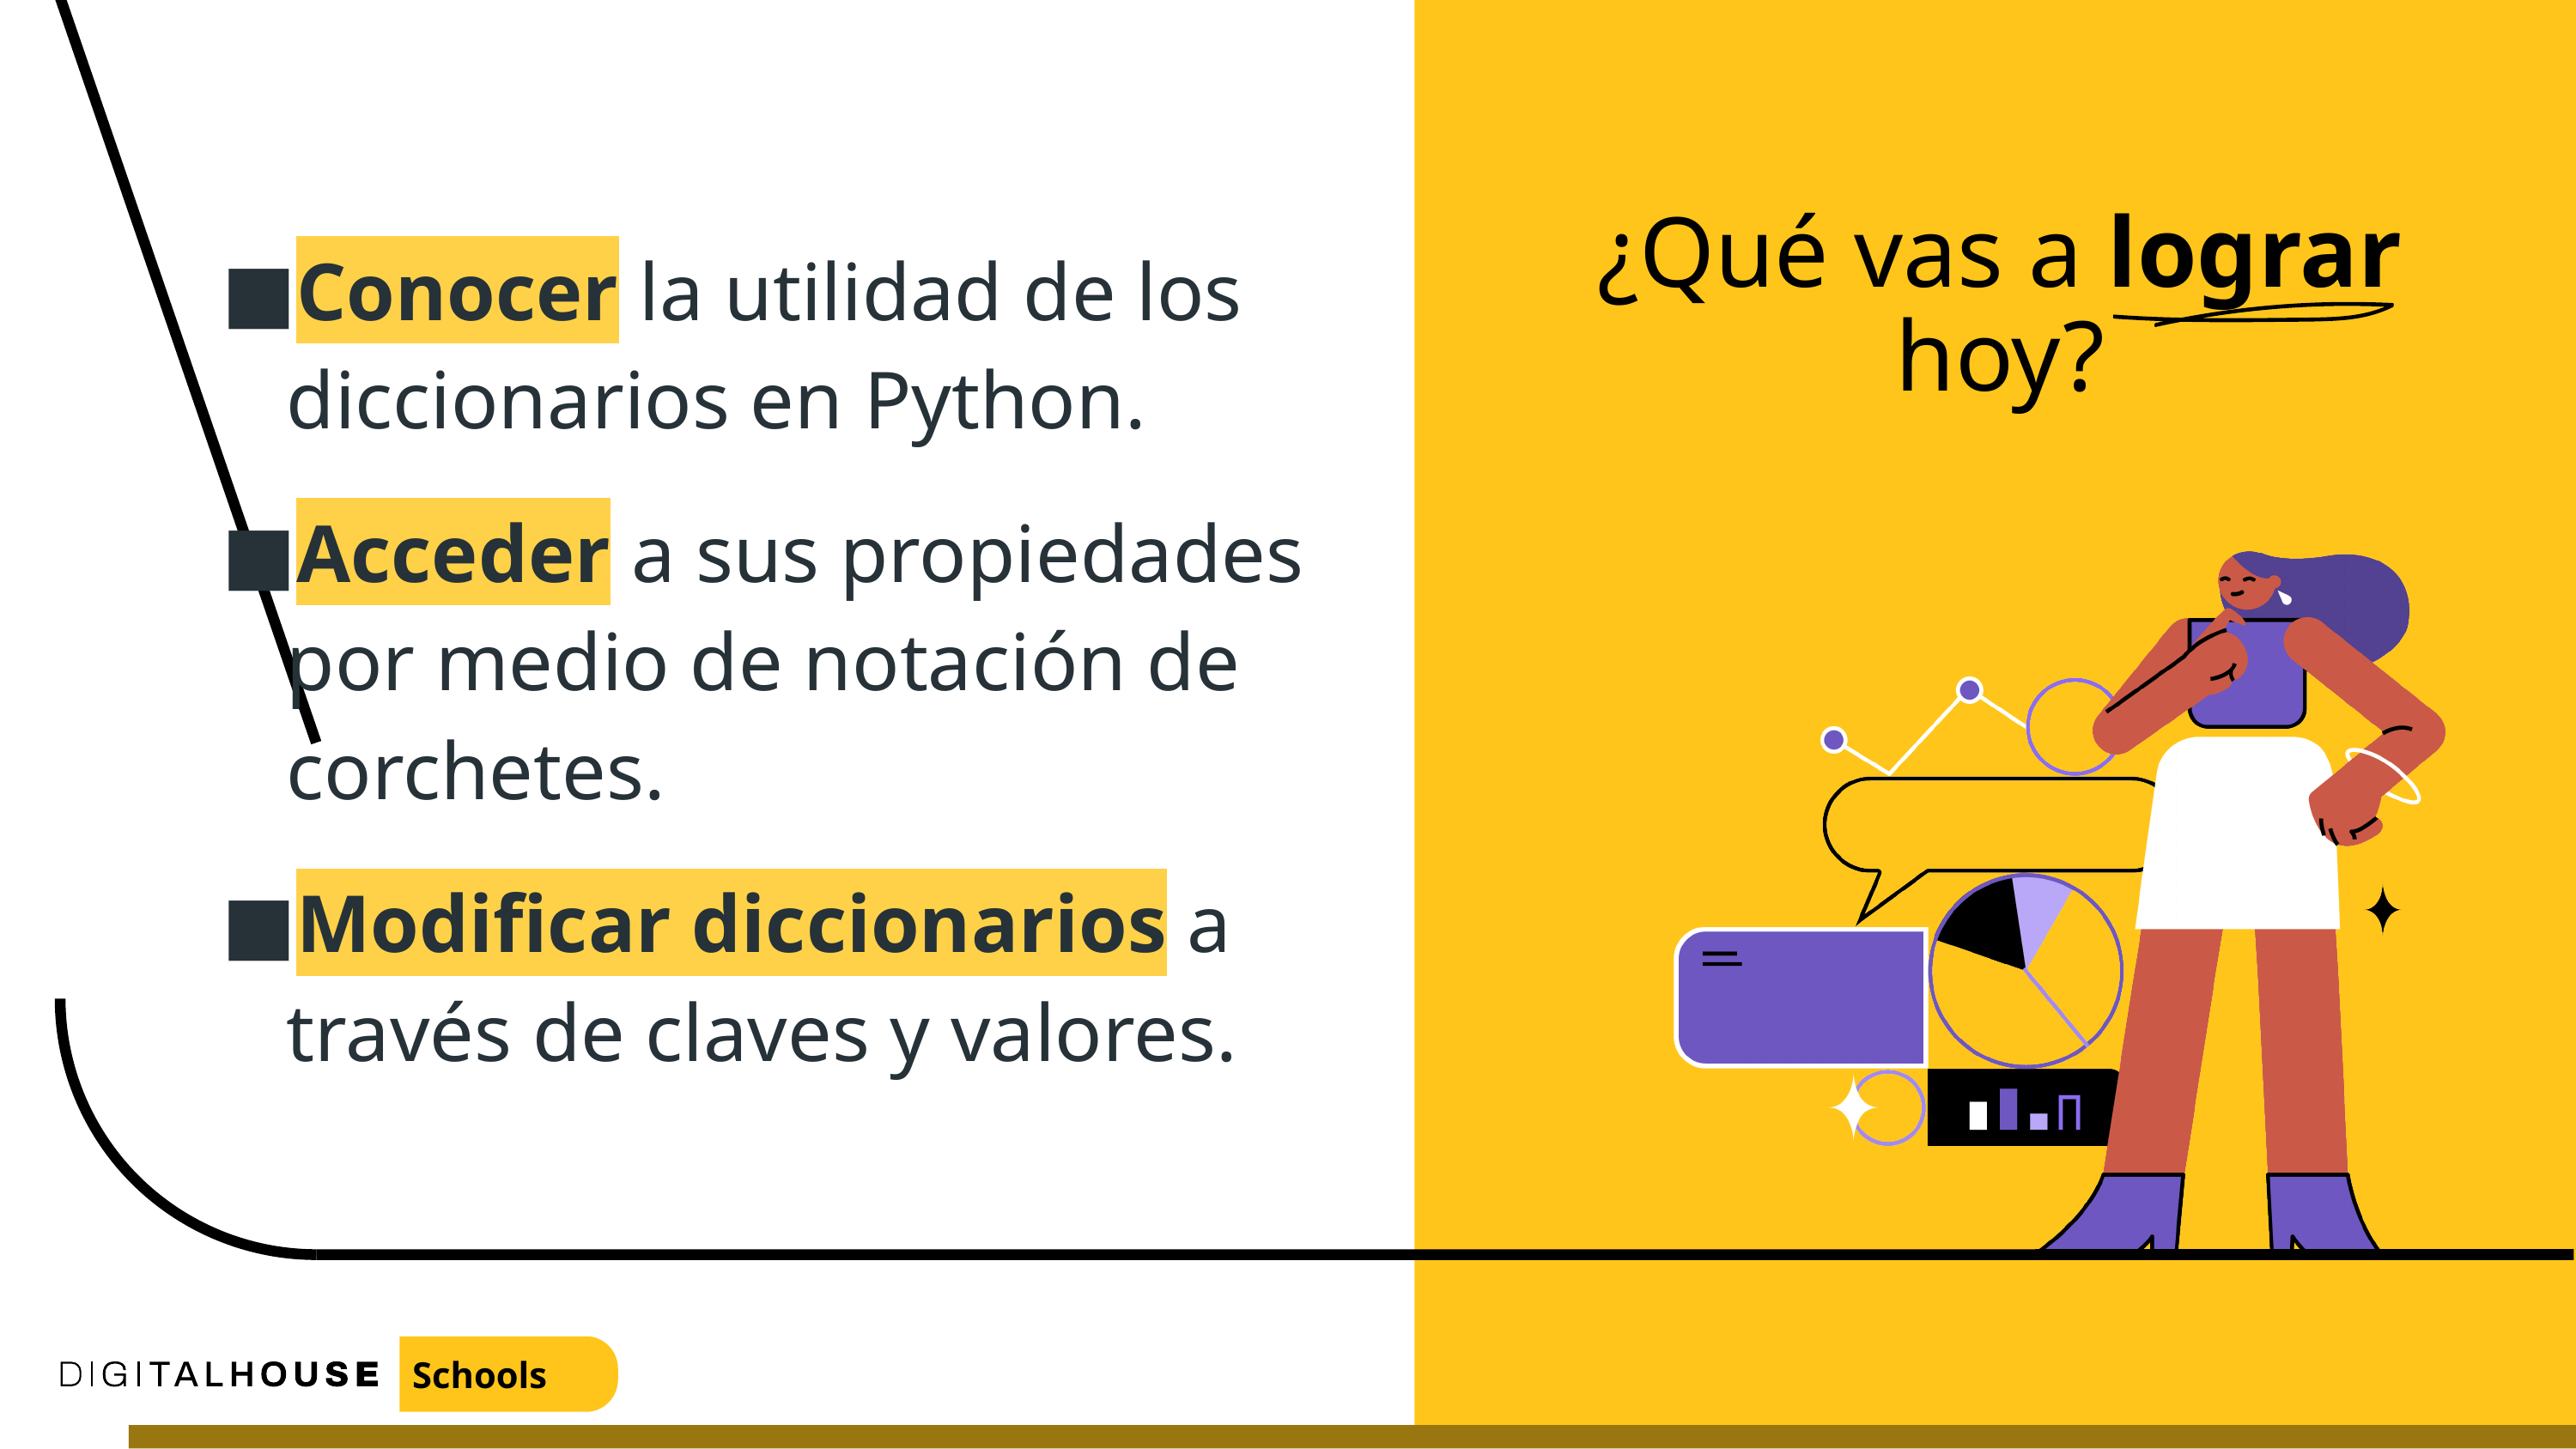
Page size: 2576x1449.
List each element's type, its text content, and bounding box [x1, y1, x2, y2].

title Conocer la utilidad de los diccionarios en Python. Acceder a sus propiedades por medio de notación de corchetes. Modificar diccionarios a través de claves y valores. [209, 215, 1337, 1090]
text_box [60, 1336, 619, 1412]
picture [1674, 505, 2475, 1249]
title ¿Qué vas a lograr hoy? [1525, 253, 2476, 362]
